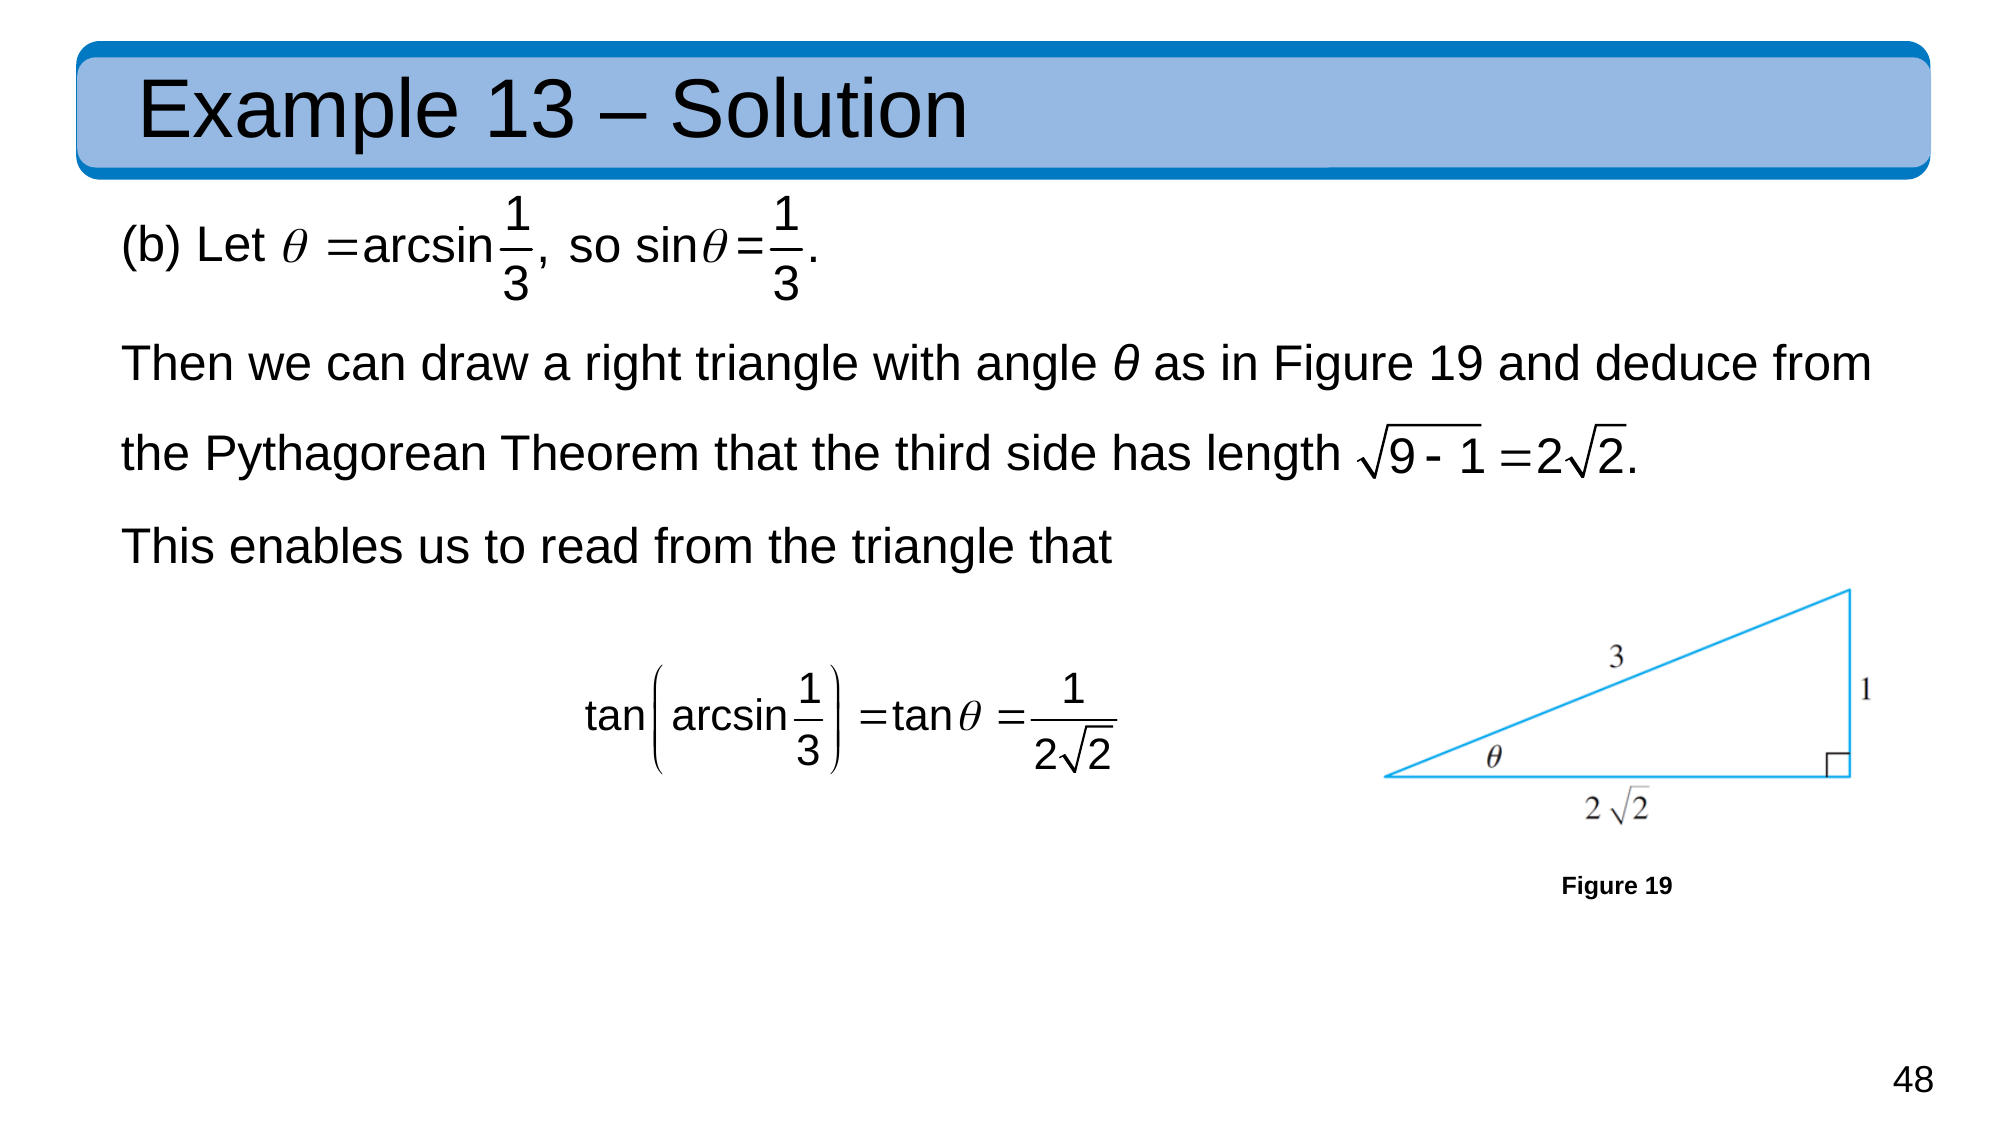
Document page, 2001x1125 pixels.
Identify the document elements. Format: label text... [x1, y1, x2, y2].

title Example 13 – Solution [137, 65, 1863, 176]
list This enables us to read from the triangle that [120, 520, 1155, 582]
list the Pythagorean Theorem that the third side has length [120, 427, 1352, 481]
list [1352, 419, 1640, 485]
list (b) Let [120, 211, 279, 276]
list Figure 19 [1561, 872, 1714, 908]
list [581, 661, 1121, 779]
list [1375, 549, 1890, 845]
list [279, 187, 821, 308]
list Then we can draw a right triangle with angle θ as in Figure 19 and deduce from [120, 337, 1917, 395]
